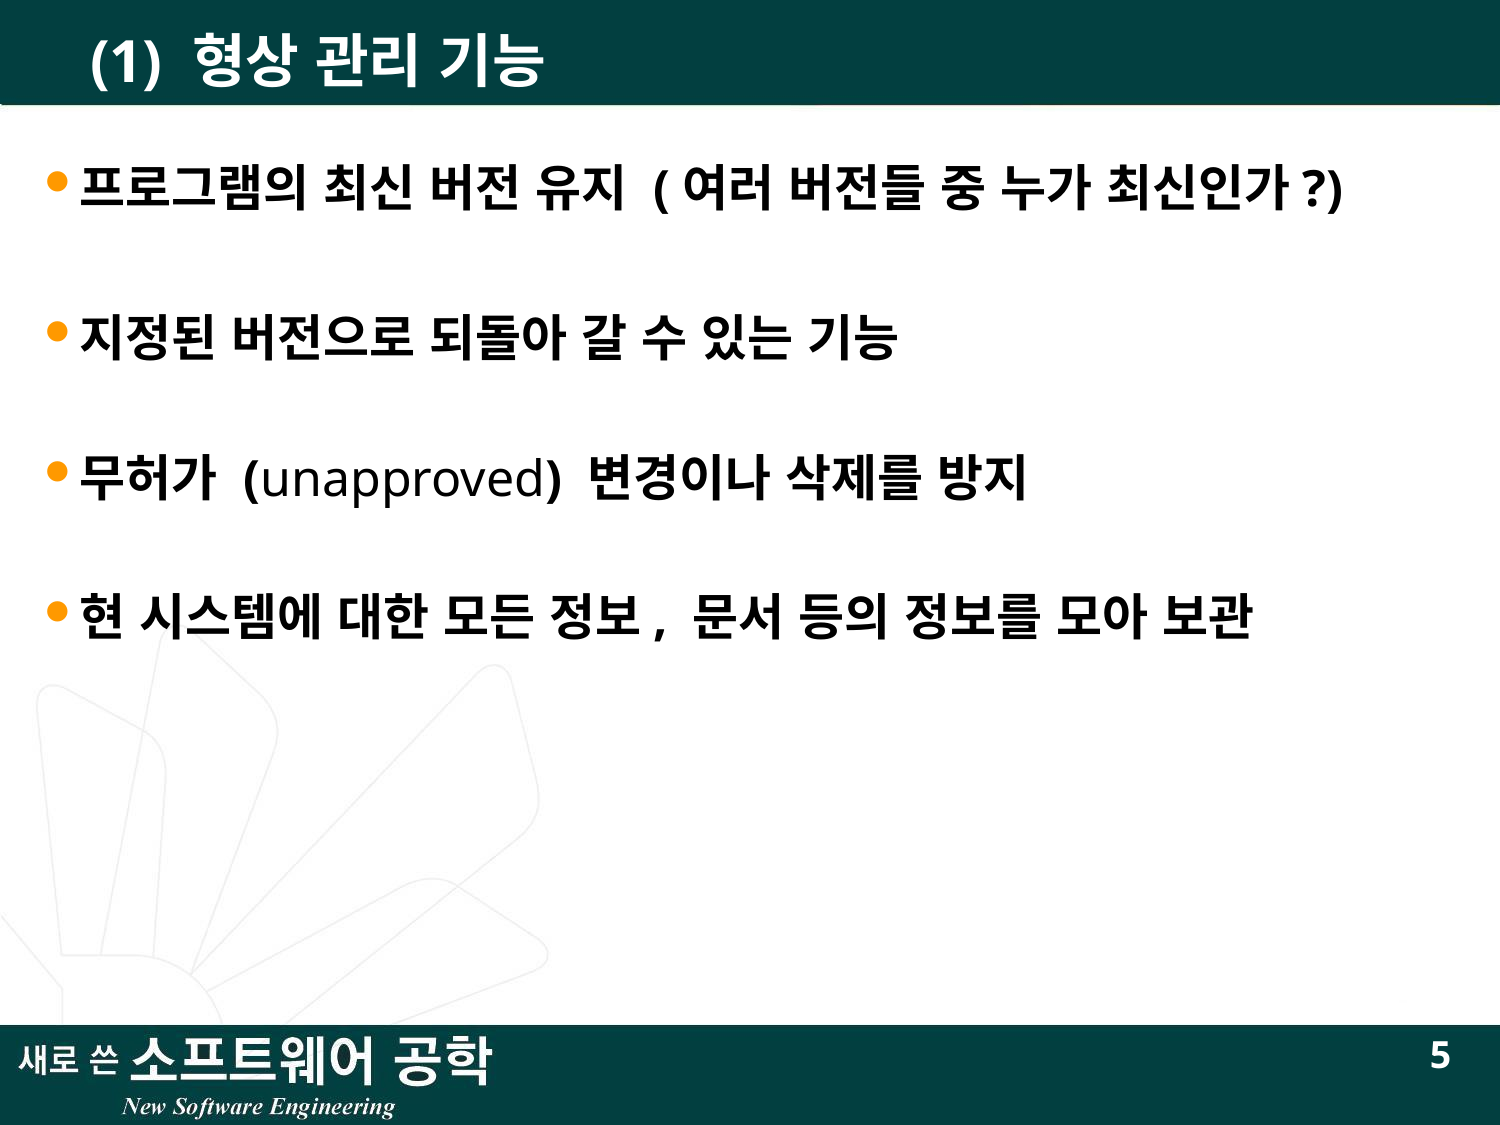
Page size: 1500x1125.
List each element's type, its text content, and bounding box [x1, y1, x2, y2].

list 프로그램의 최신 버전 유지 (여러 버전들 중 누가 최신인가?) 지정된 버전으로 되돌아 갈 수 있는 기능 무허가 (unapproved) 변경이나 삭제를 방지 현 시스템에 대한 모든 정보, 문서 등의 정보를 모아 보관 [29, 148, 1483, 1006]
text_box [0, 0, 1500, 75]
picture [0, 75, 1500, 1125]
title (1) 형상 관리 기능 [74, 75, 1426, 106]
